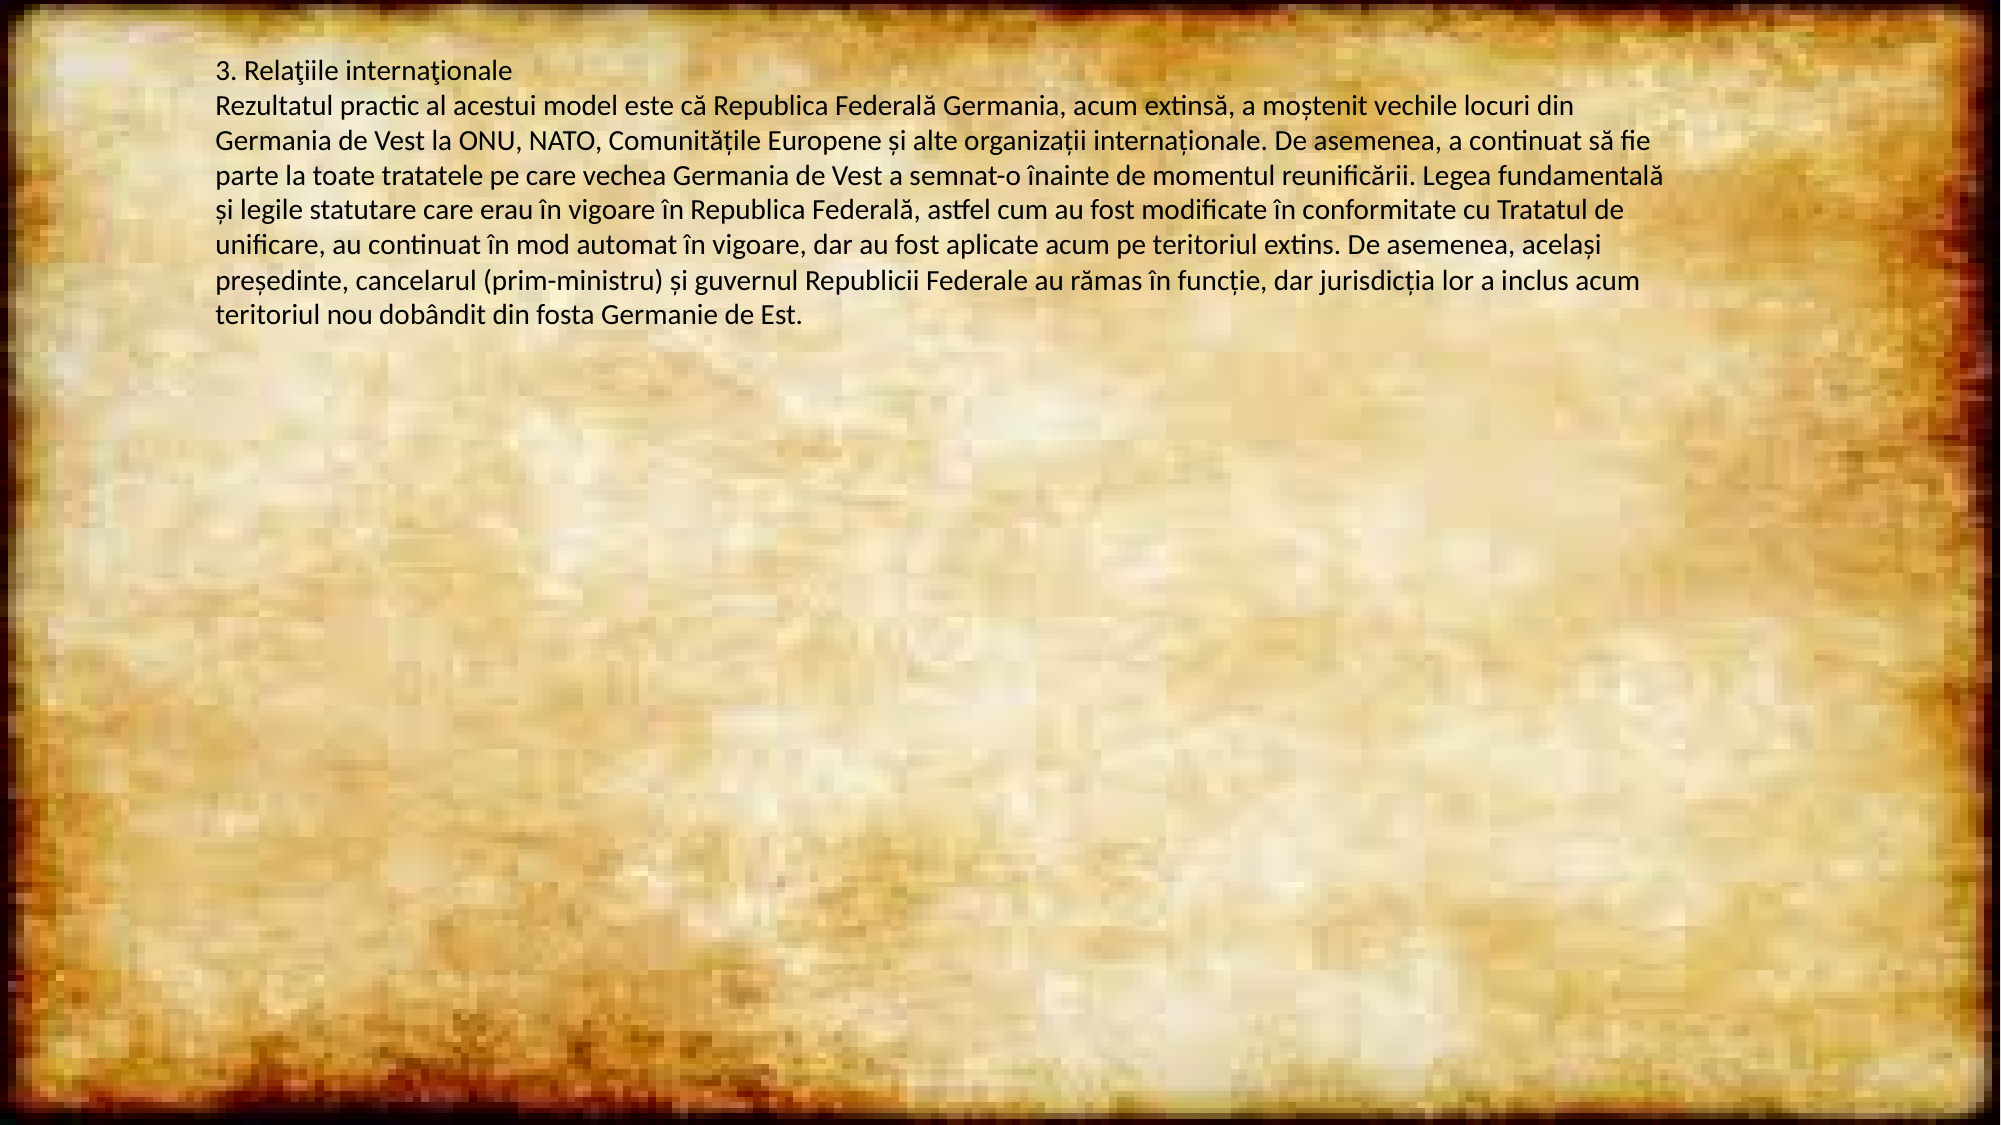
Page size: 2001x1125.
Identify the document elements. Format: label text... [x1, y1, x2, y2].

text_box 3. Relaţiile internaţionale Rezultatul practic al acestui model este că Republica Federală Germania, acum extinsă, a moștenit vechile locuri din Germania de Vest la ONU, NATO, Comunitățile Europene și alte organizații internaționale. De asemenea, a continuat să fie parte la toate tratatele pe care vechea Germania de Vest a semnat-o înainte de momentul reunificării. Legea fundamentală și legile statutare care erau în vigoare în Republica Federală, astfel cum au fost modificate în conformitate cu Tratatul de unificare, au continuat în mod automat în vigoare, dar au fost aplicate acum pe teritoriul extins. De asemenea, același președinte, cancelarul (prim-ministru) și guvernul Republicii Federale au rămas în funcție, dar jurisdicția lor a inclus acum teritoriul nou dobândit din fosta Germanie de Est. [200, 43, 1692, 339]
picture [0, 0, 2001, 1125]
